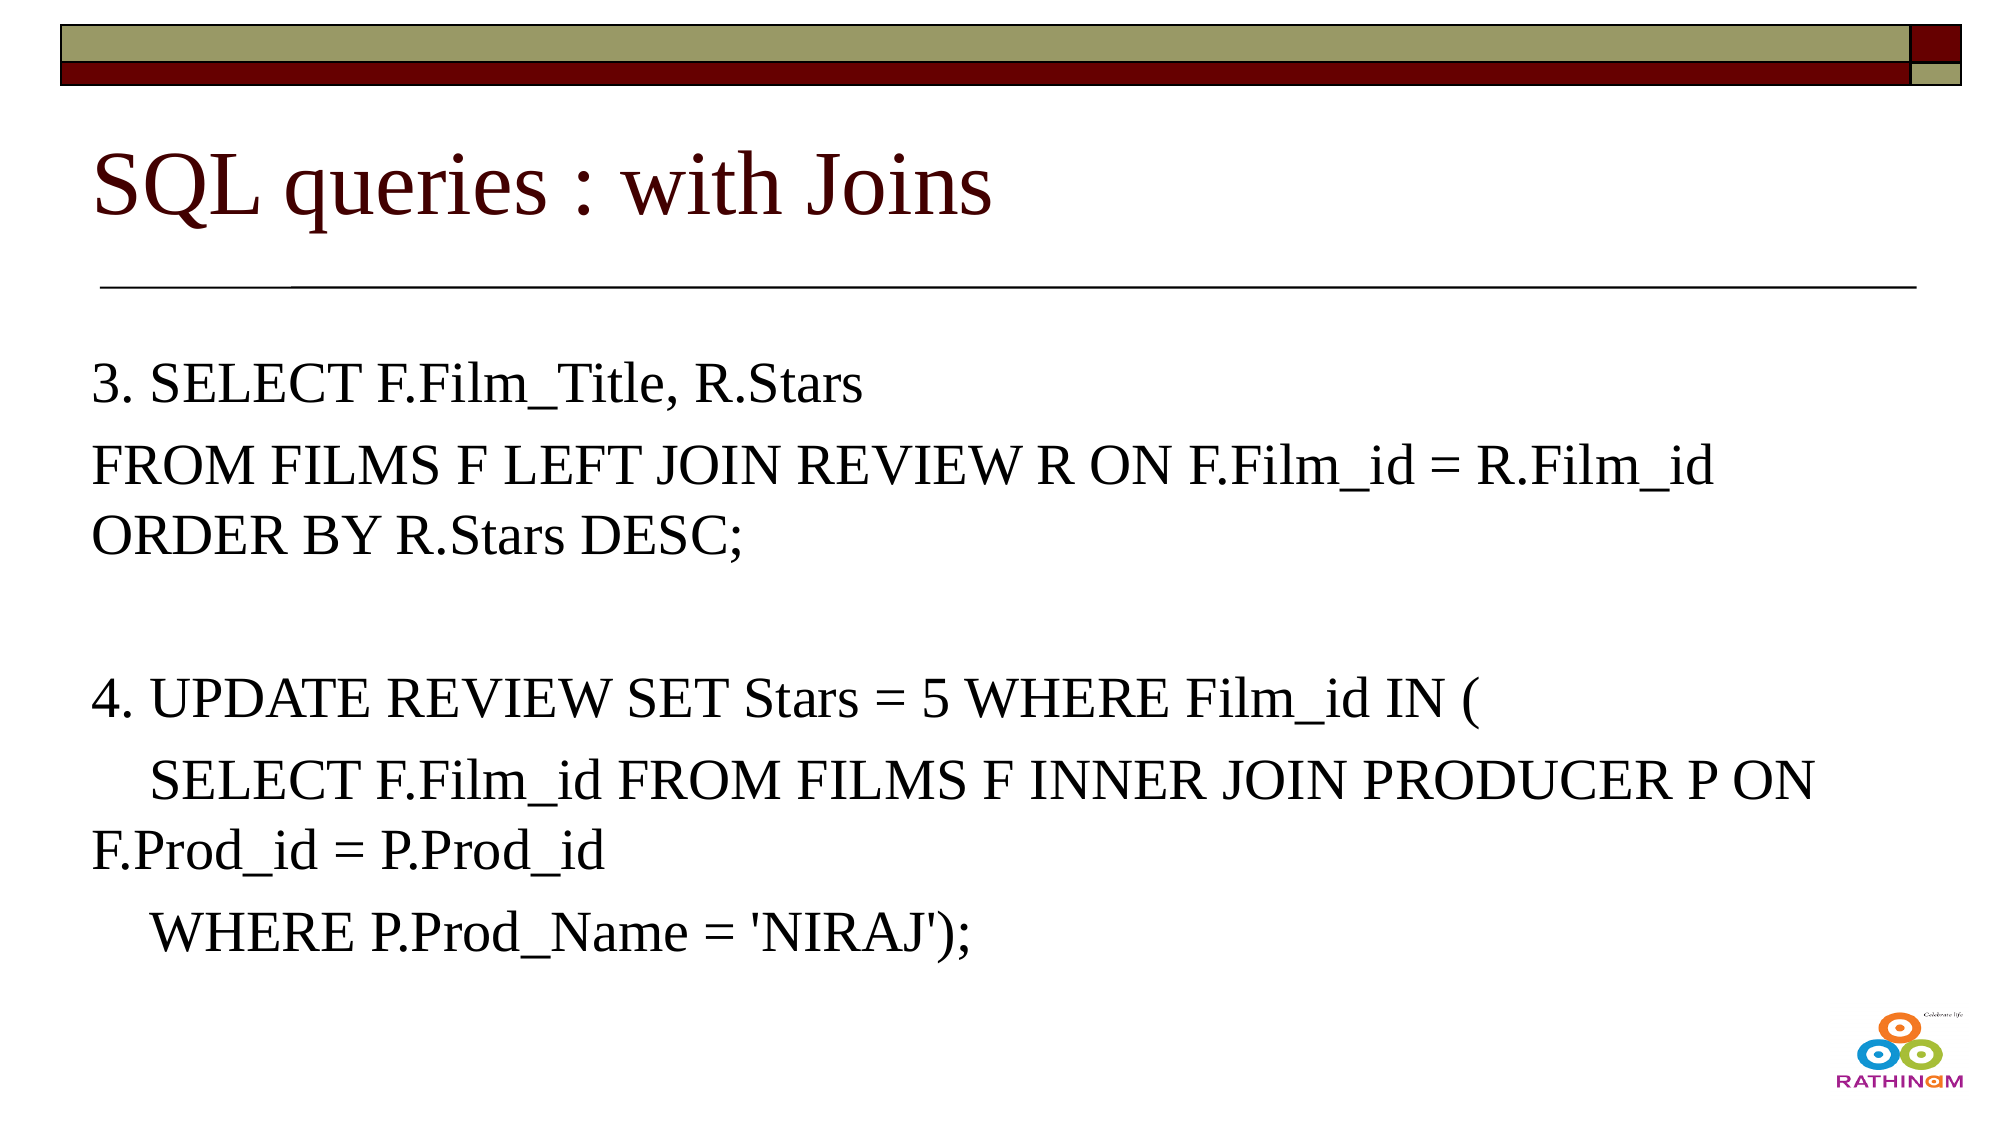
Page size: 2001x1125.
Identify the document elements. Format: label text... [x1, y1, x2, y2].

picture [1830, 1000, 1969, 1100]
list 3. SELECT F.Film_Title, R.Stars FROM FILMS F LEFT JOIN REVIEW R ON F.Film_id = R.Film_id ORDER BY R.Stars DESC; 4. UPDATE REVIEW SET Stars = 5 WHERE Film_id IN ( SELECT F.Film_id FROM FILMS F INNER JOIN PRODUCER P ON F.Prod_id = P.Prod_id WHERE P.Prod_Name = 'NIRAJ'); [76, 337, 1877, 1023]
title SQL queries : with Joins [76, 52, 1877, 241]
